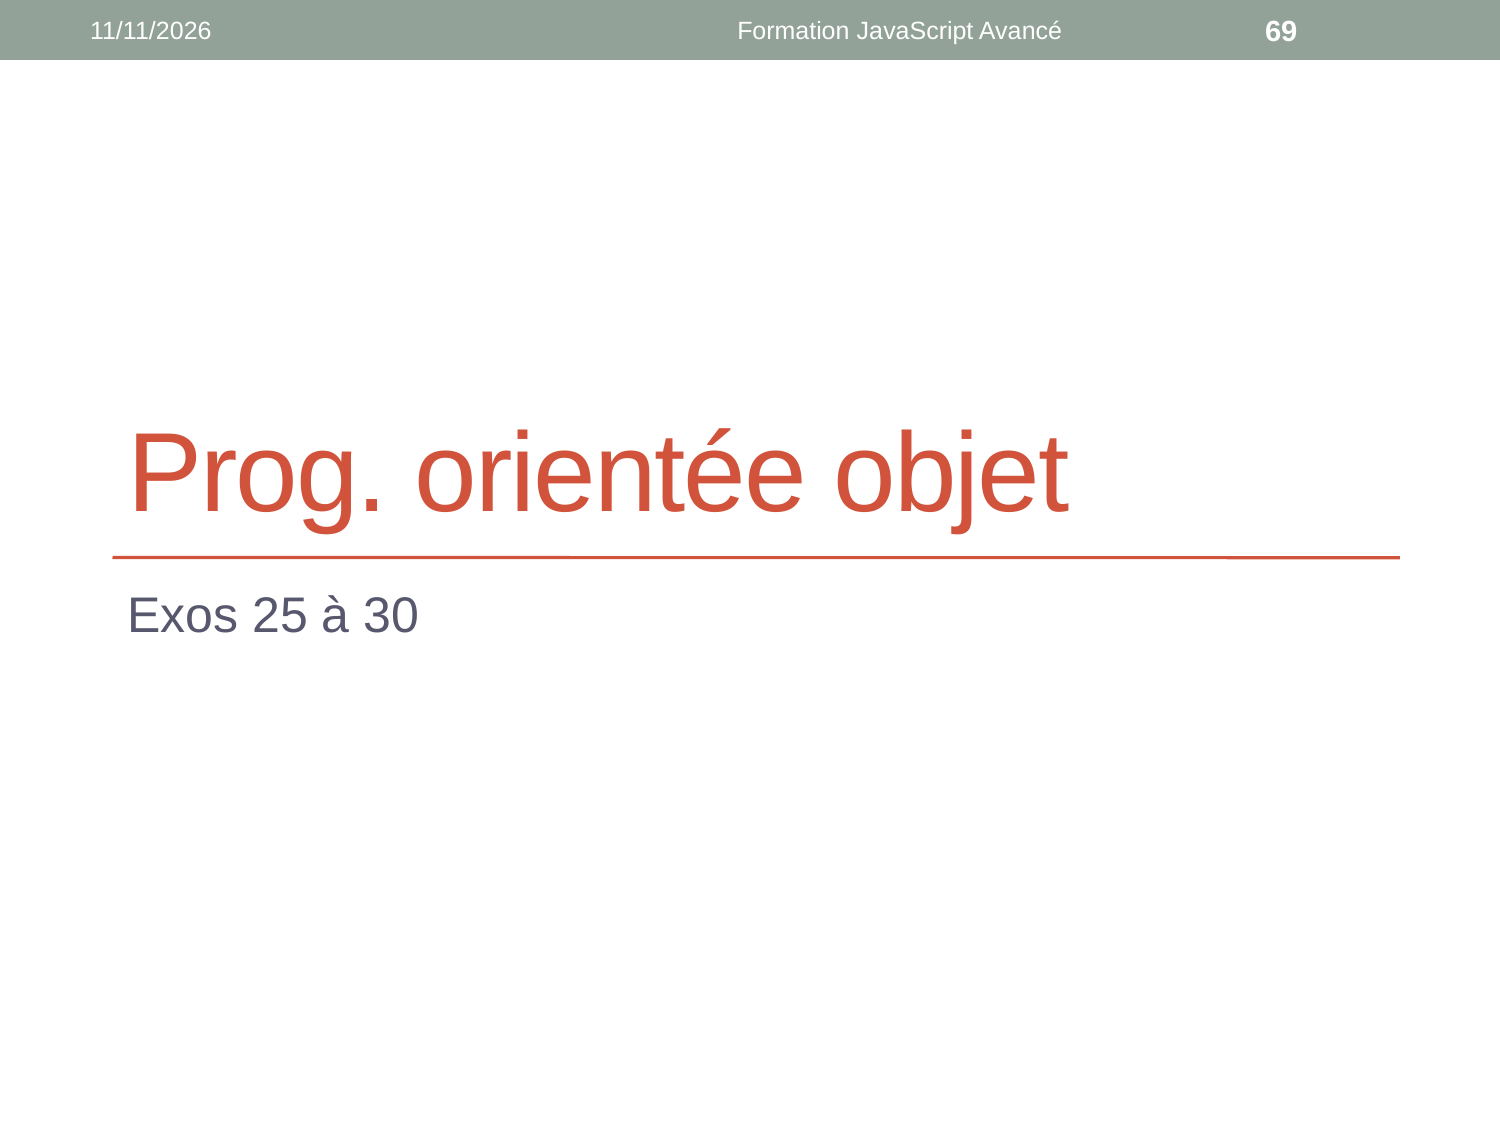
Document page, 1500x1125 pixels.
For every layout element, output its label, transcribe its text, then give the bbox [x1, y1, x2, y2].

subtitle Exos 25 à 30 [112, 575, 1163, 863]
slide_number 69 [1250, 3, 1425, 57]
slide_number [75, 3, 550, 57]
title Prog. orientée objet [112, 224, 1400, 542]
footer Formation JavaScript Avancé [562, 3, 1238, 57]
